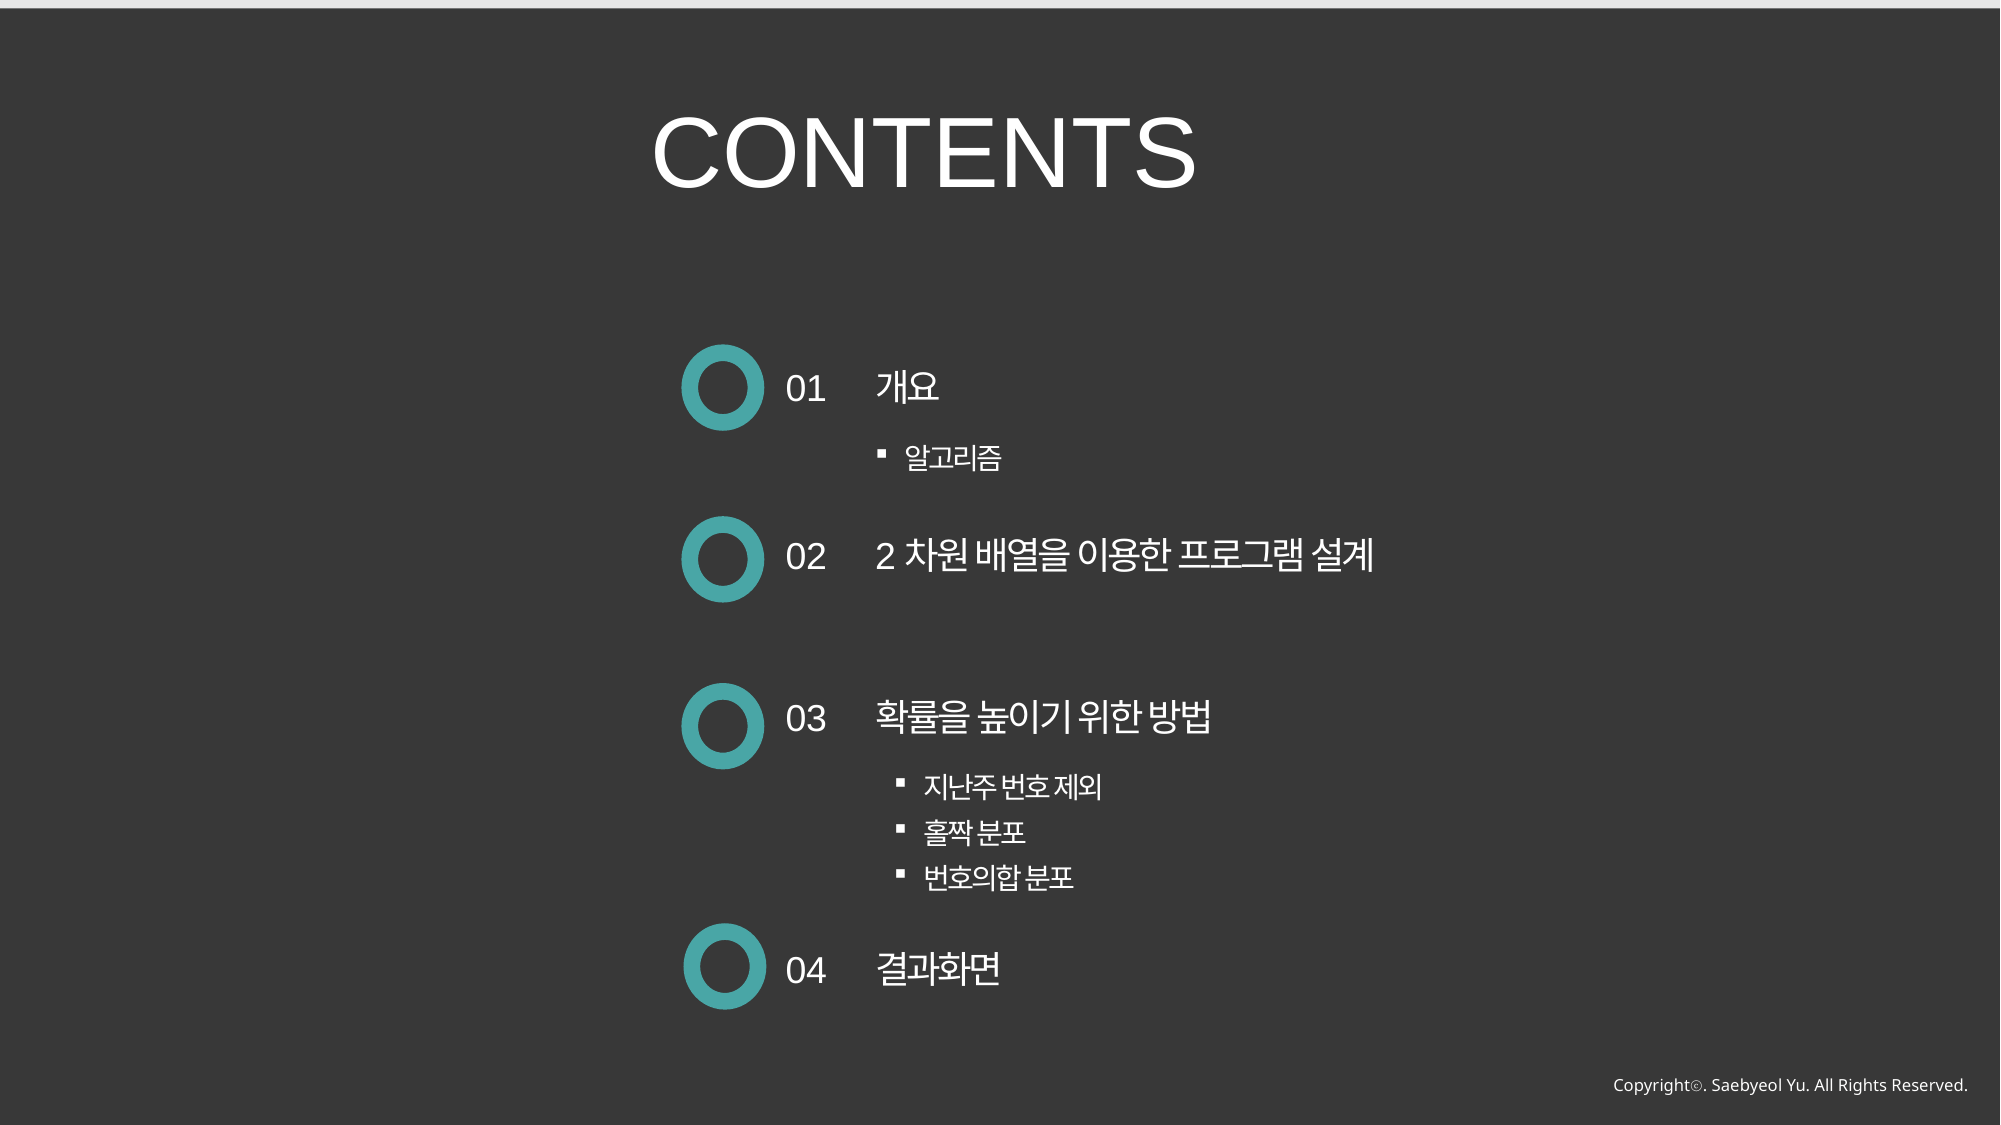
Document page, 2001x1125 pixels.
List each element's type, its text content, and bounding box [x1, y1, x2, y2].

text_box [690, 930, 760, 1003]
text_box 알고리즘 [860, 422, 1464, 529]
text_box 2차원 배열을 이용한 프로그램 설계 [860, 529, 1423, 585]
text_box 지난주 번호 제외 홀짝 분포 번호의합 분포 [879, 751, 1483, 949]
text_box [869, 630, 1474, 733]
text_box 01 [770, 356, 846, 417]
text_box [688, 523, 758, 596]
text_box CONTENTS [635, 80, 1244, 216]
text_box [688, 351, 758, 424]
text_box [0, 7, 2000, 1125]
text_box 02 [770, 524, 846, 585]
text_box 결과화면 [860, 938, 1036, 998]
text_box 확률을 높이기 위한 방법 [860, 686, 1276, 747]
text_box 04 [770, 938, 846, 998]
text_box Copyrightⓒ. Saebyeol Yu. All Rights Reserved. [1598, 1067, 1984, 1102]
text_box [688, 690, 758, 763]
text_box 개요 [860, 356, 964, 417]
text_box 03 [770, 686, 846, 747]
